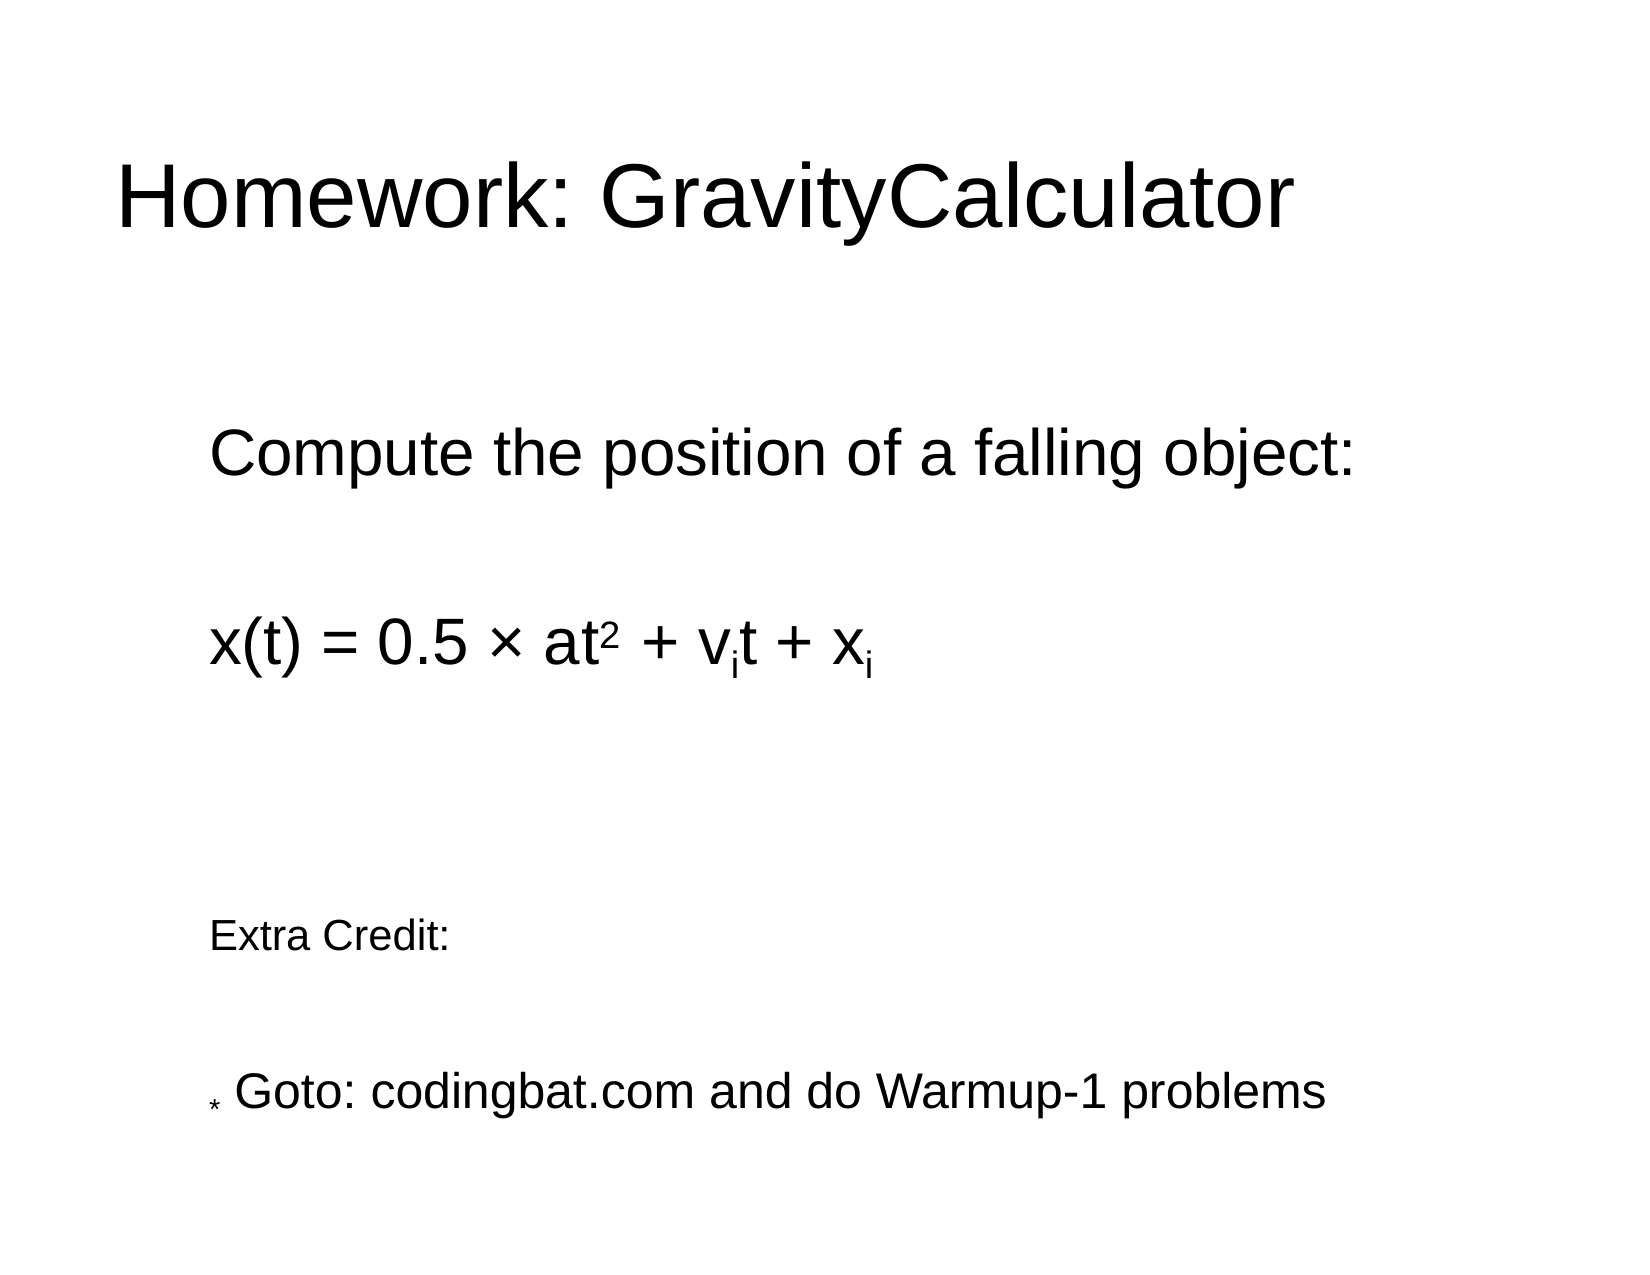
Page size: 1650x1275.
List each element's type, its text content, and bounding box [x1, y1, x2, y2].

title Homework: GravityCalculator [113, 67, 1537, 315]
text_box Compute the position of a falling object: x(t) = 0.5 × at2 + vit + xi Extra Credit: * Goto: codingbat.com and do Warmup-1 problems [207, 410, 1366, 694]
